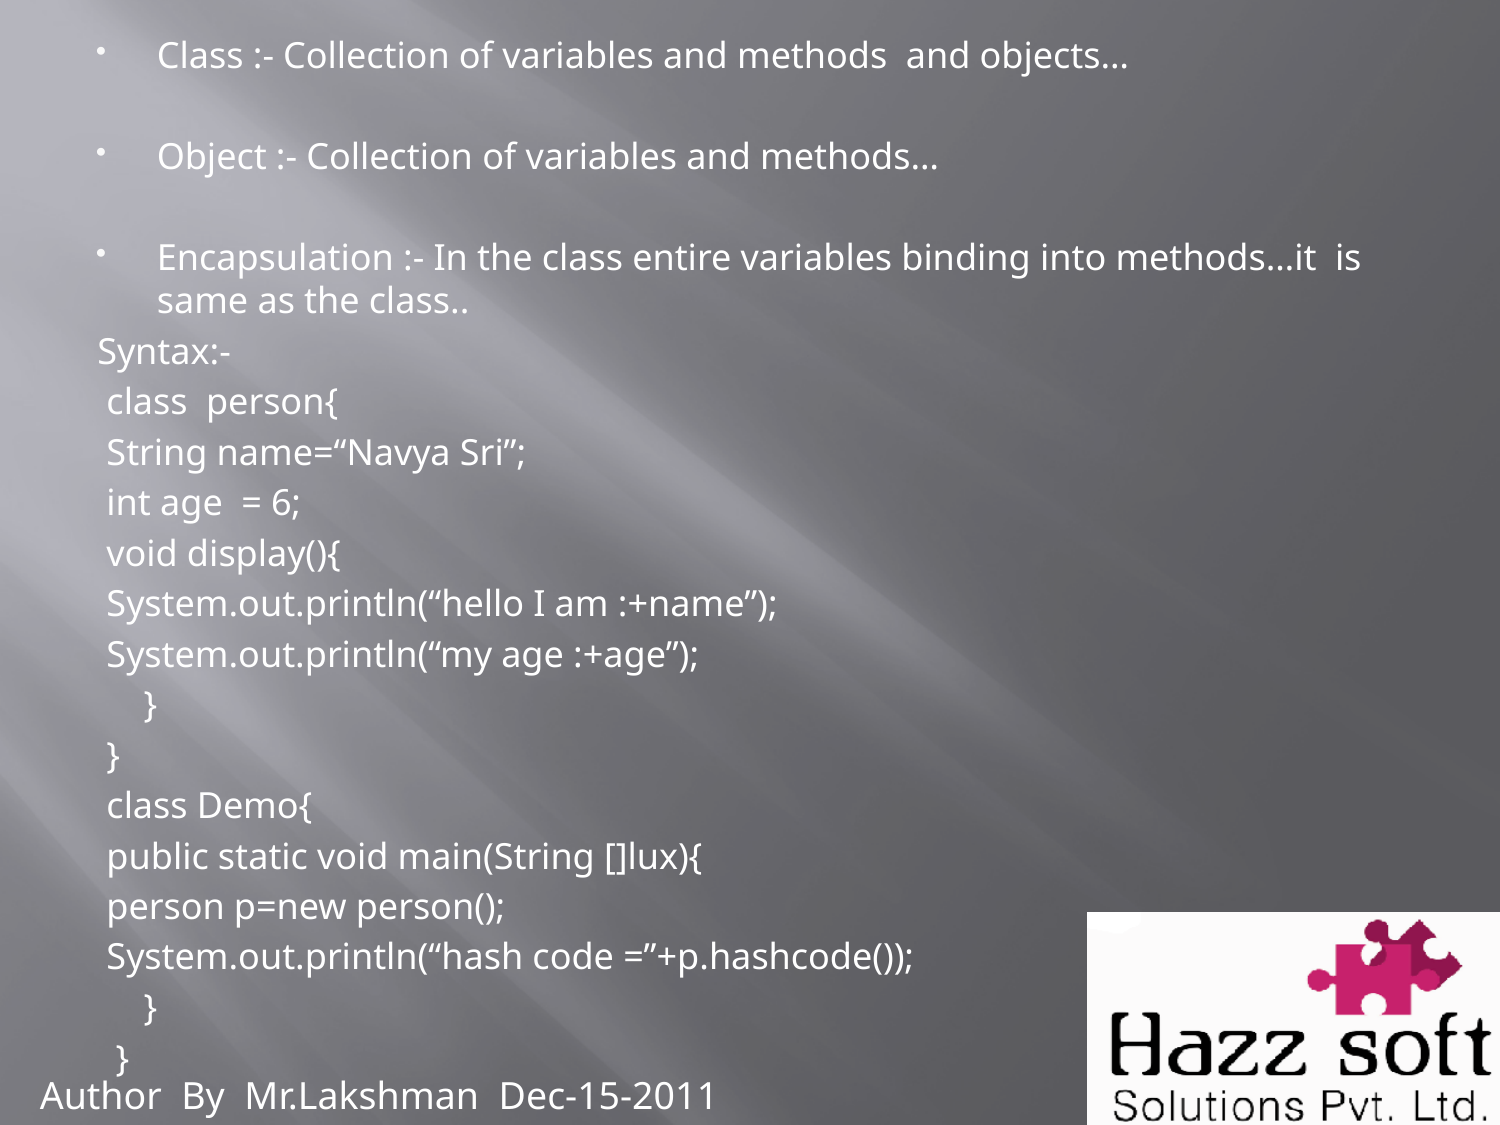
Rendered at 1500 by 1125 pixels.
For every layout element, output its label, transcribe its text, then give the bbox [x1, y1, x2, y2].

text_box Author By Mr.Lakshman Dec-15-2011 [24, 1064, 750, 1125]
picture [1087, 912, 1500, 1125]
list Class :- Collection of variables and methods and objects… Object :- Collection of variables and methods… Encapsulation :- In the class entire variables binding into methods…it is same as the class.. Syntax:- class person{ String name=“Navya Sri”; int age = 6; void display(){ System.out.println(“hello I am :+name”); System.out.println(“my age :+age”); } } class Demo{ public static void main(String []lux){ person p=new person(); System.out.println(“hash code =”+p.hashcode()); } } [62, 24, 1425, 1100]
